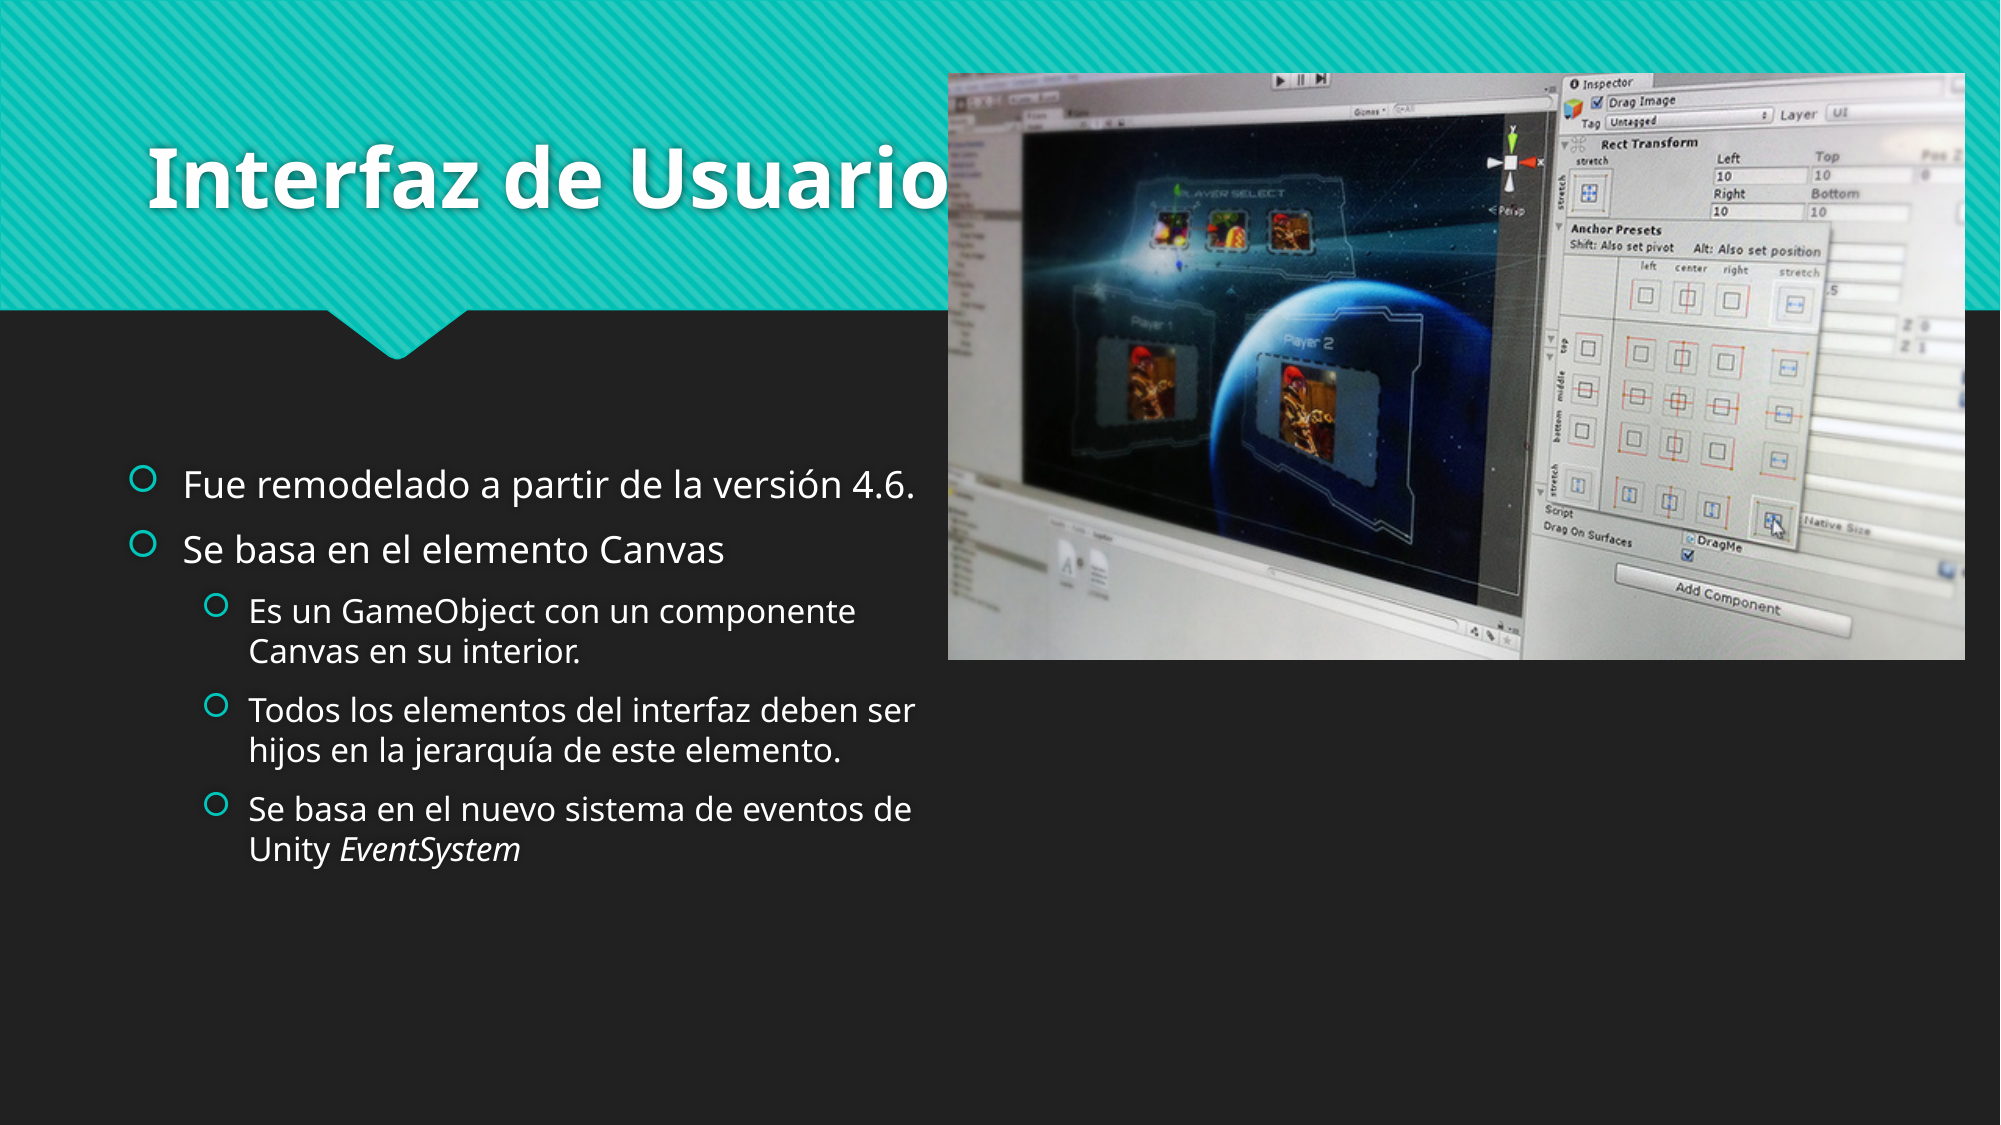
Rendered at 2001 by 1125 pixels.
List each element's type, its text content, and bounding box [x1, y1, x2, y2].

picture [948, 73, 1965, 660]
title Interfaz de Usuario [132, 73, 948, 233]
list Fue remodelado a partir de la versión 4.6. Se basa en el elemento Canvas Es un GameObject con un componente Canvas en su interior. Todos los elementos del interfaz deben ser hijos en la jerarquía de este elemento. Se basa en el nuevo sistema de eventos de Unity EventSystem [111, 366, 971, 963]
